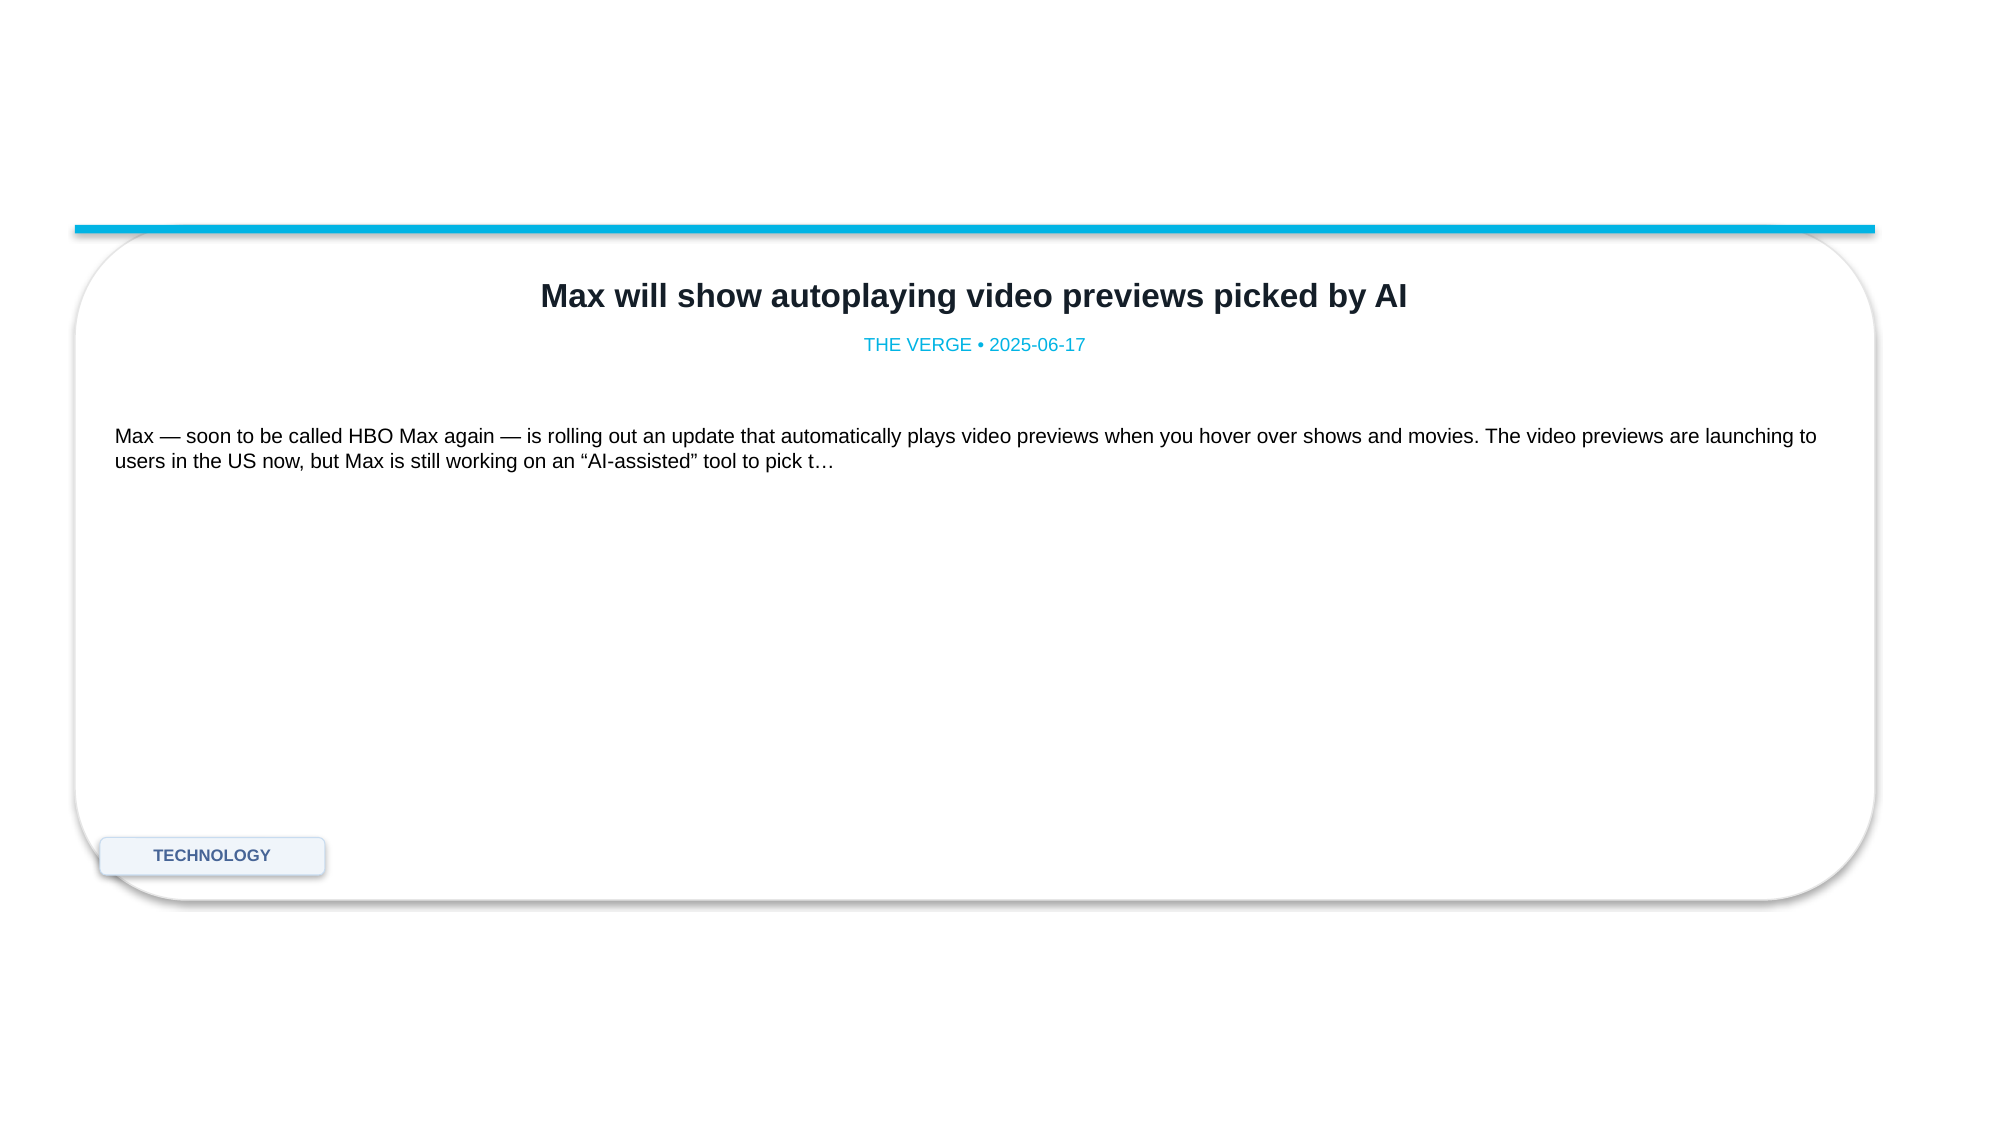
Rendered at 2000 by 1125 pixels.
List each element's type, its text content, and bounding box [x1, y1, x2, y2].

text_box [74, 245, 1876, 901]
text_box Max — soon to be called HBO Max again — is rolling out an update that automatically plays video previews when you hover over shows and movies. The video previews are launching to users in the US now, but Max is still working on an “AI-assisted” tool to pick t… [99, 370, 1850, 859]
text_box [99, 836, 326, 876]
text_box TECHNOLOGY [138, 837, 287, 873]
text_box THE VERGE • 2025-06-17 [849, 324, 1101, 363]
text_box [74, 224, 1876, 234]
text_box Max will show autoplaying video previews picked by AI [525, 266, 1424, 322]
